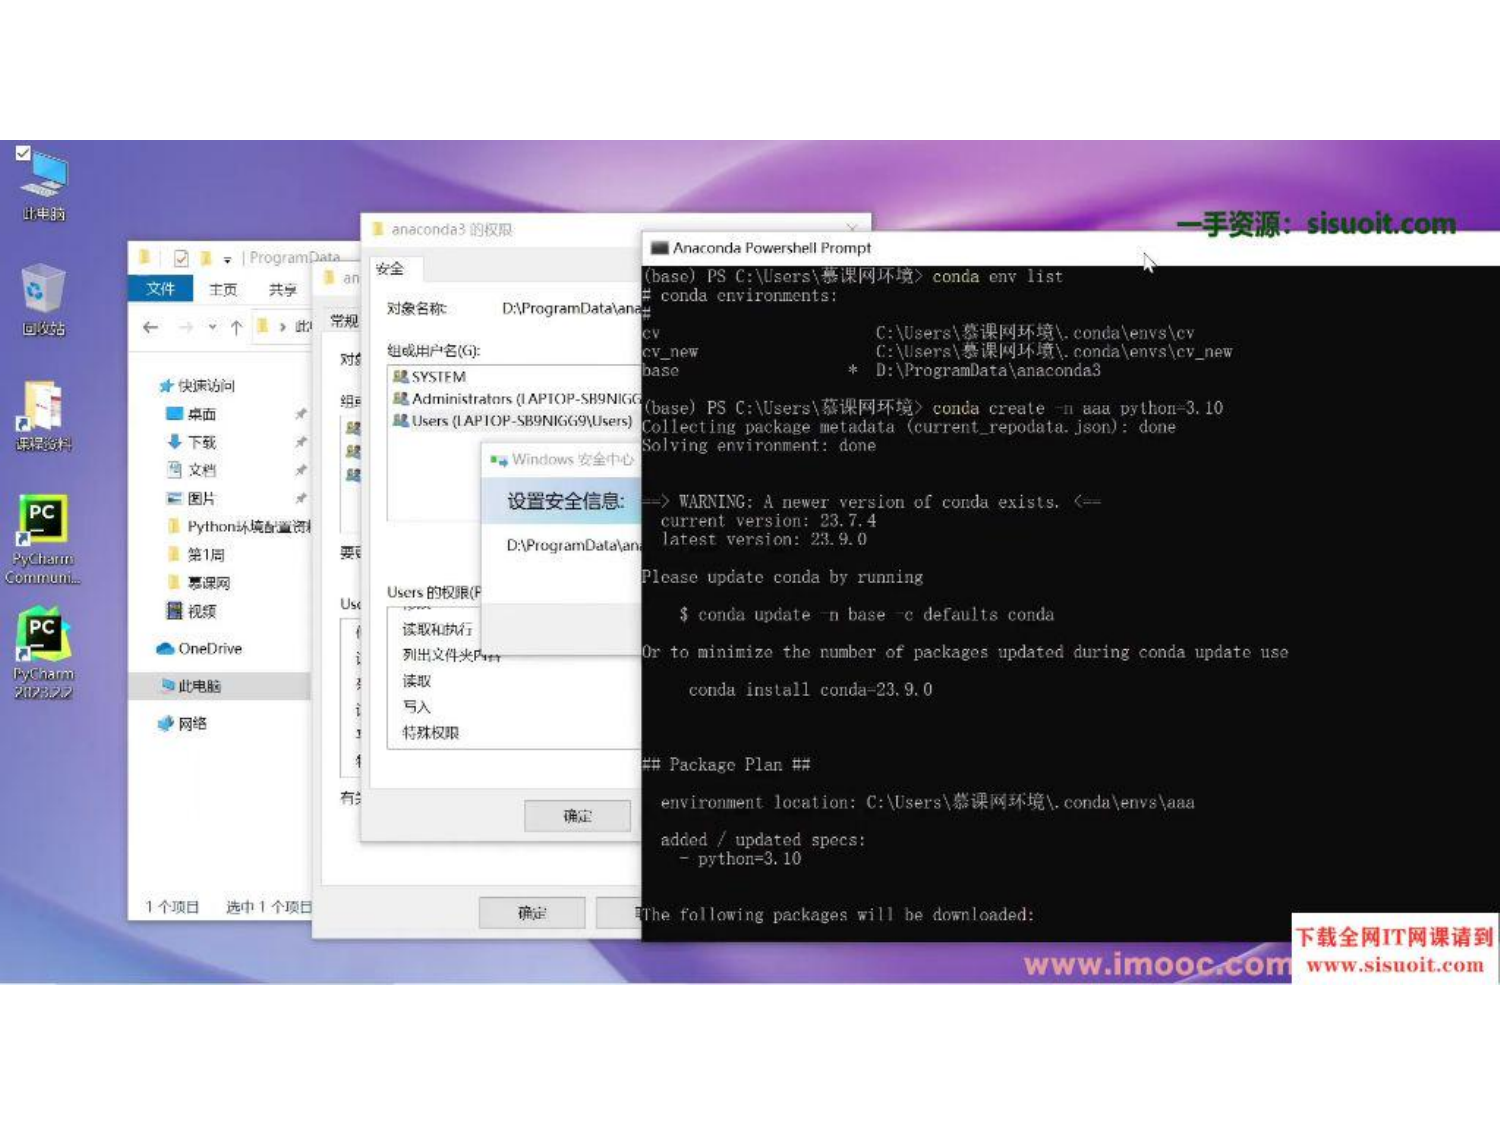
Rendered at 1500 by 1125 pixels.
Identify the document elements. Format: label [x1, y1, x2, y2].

picture [0, 140, 1500, 985]
